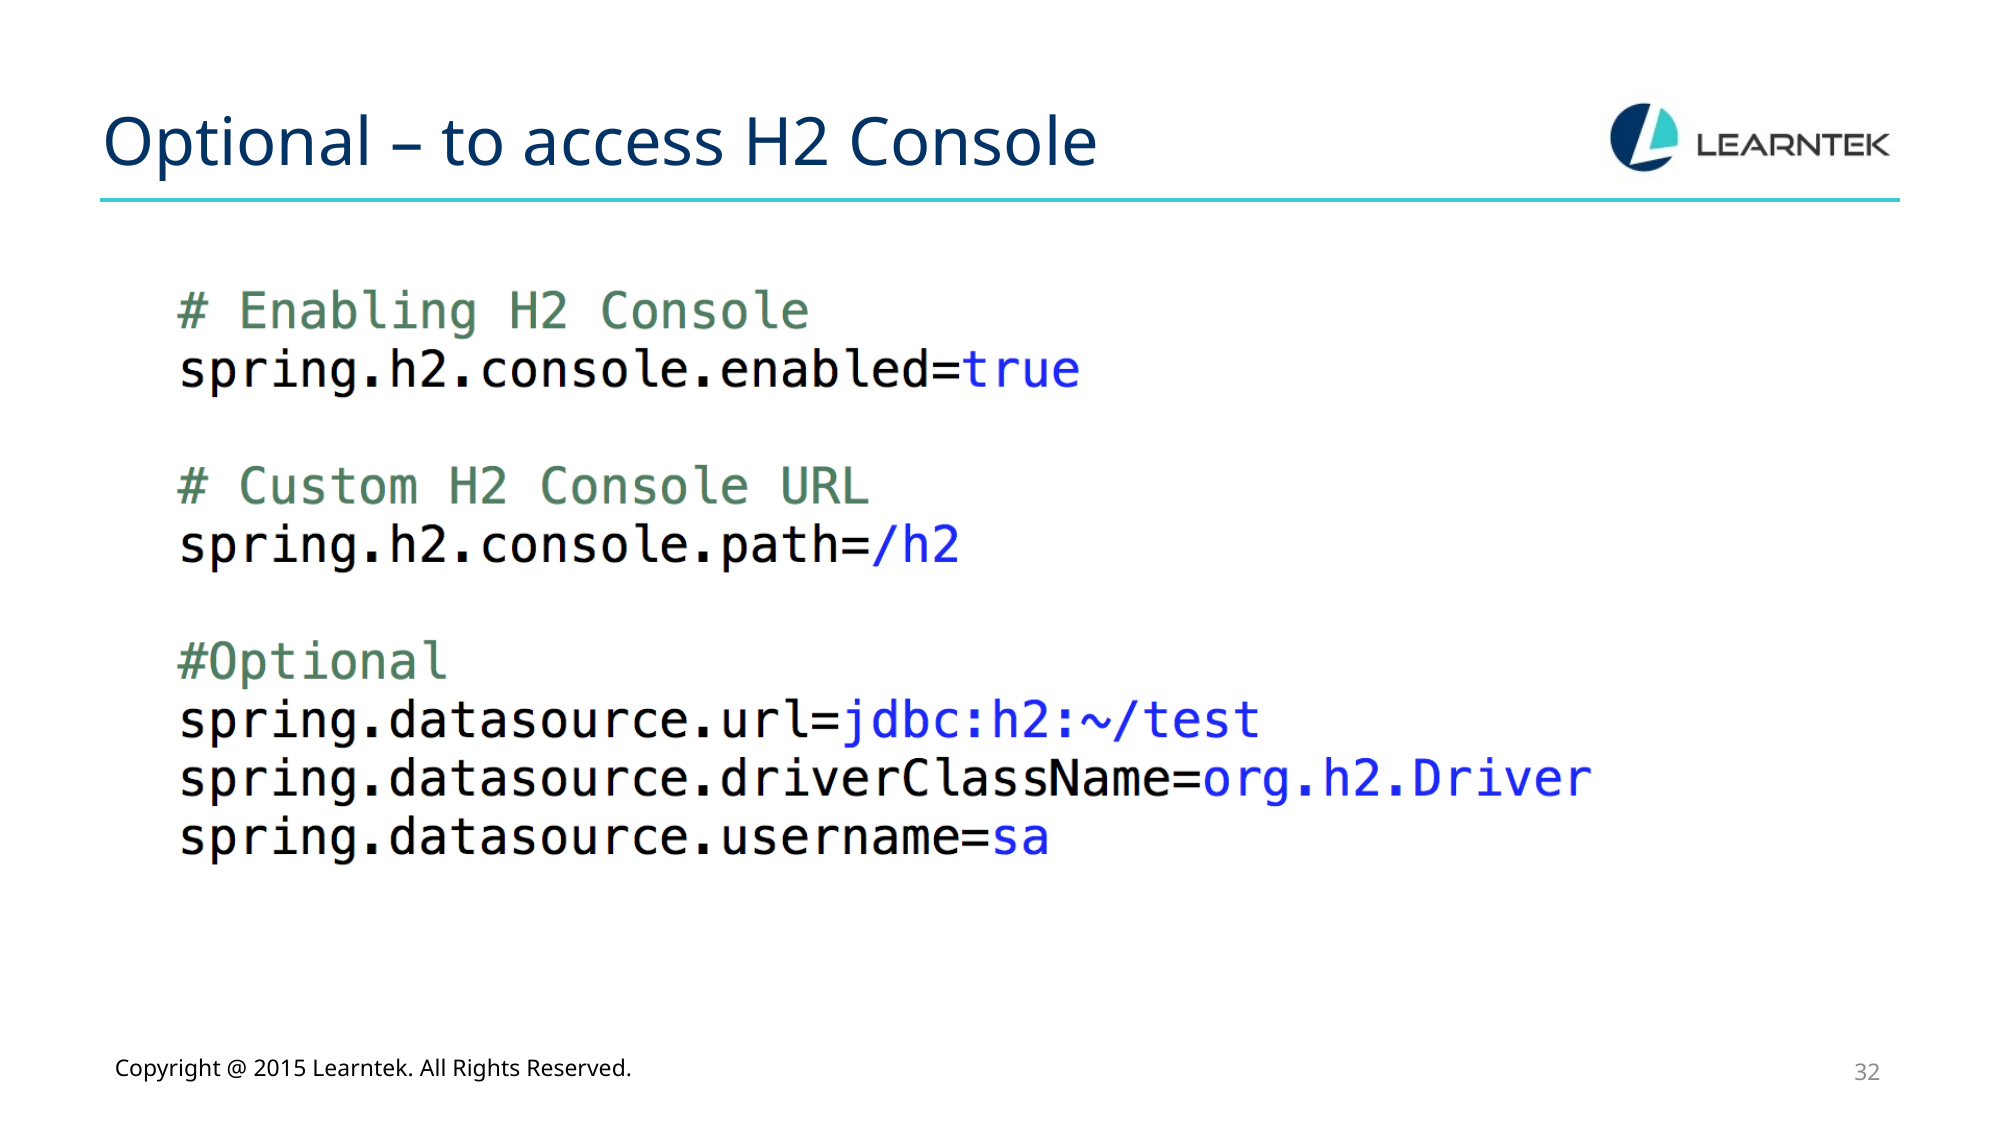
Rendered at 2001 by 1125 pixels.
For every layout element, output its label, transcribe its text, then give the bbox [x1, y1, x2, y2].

title Optional – to access H2 Console [87, 20, 1513, 188]
footer Copyright @ 2015 Learntek. All Rights Reserved. [99, 1044, 1138, 1090]
slide_number 32 [1708, 1050, 1896, 1096]
picture [1600, 92, 1901, 183]
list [162, 272, 1604, 877]
